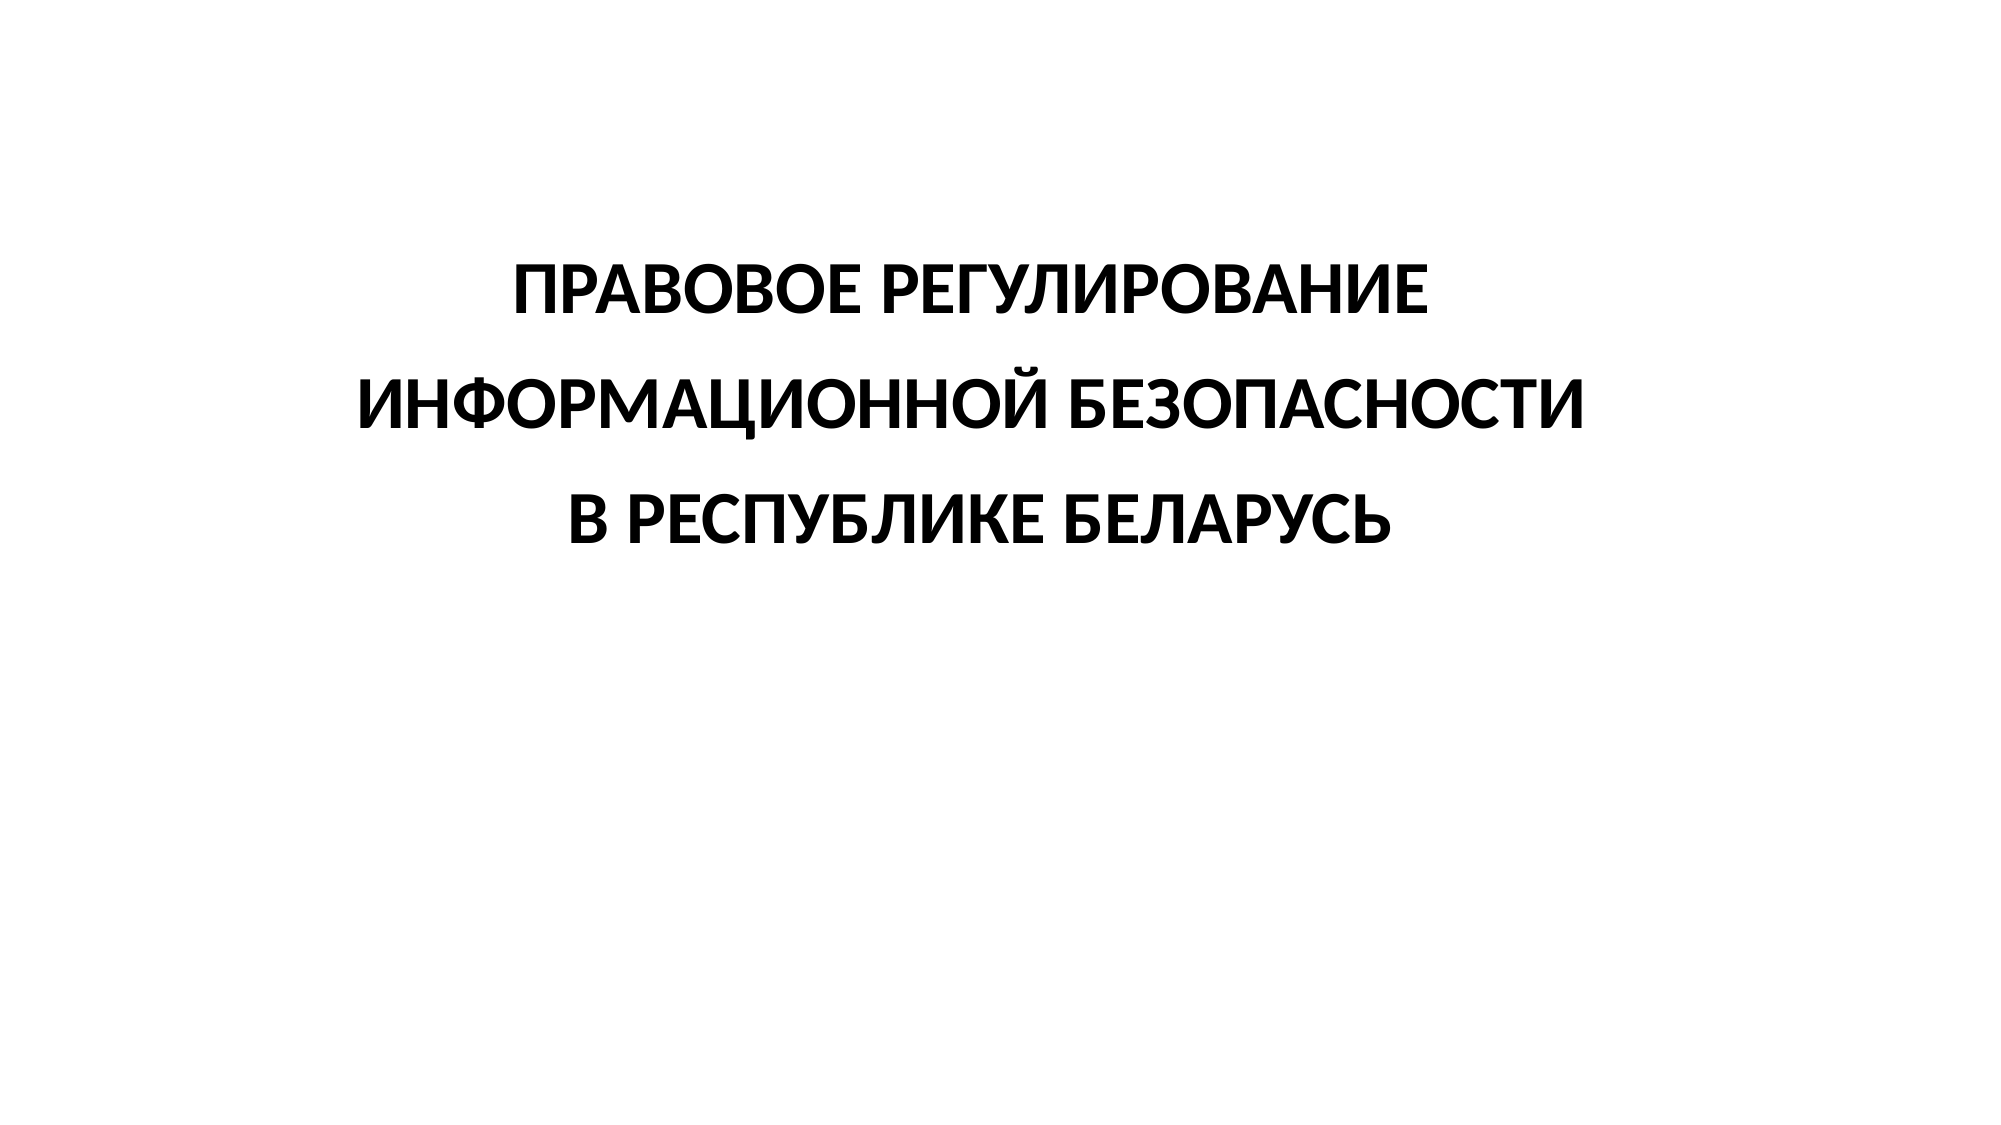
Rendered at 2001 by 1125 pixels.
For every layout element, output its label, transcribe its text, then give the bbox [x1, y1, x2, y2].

text_box ПРАВОВОЕ РЕГУЛИРОВАНИЕ ИНФОРМАЦИОННОЙ БЕЗОПАСНОСТИ В РЕСПУБЛИКЕ БЕЛАРУСЬ [28, 230, 1933, 566]
